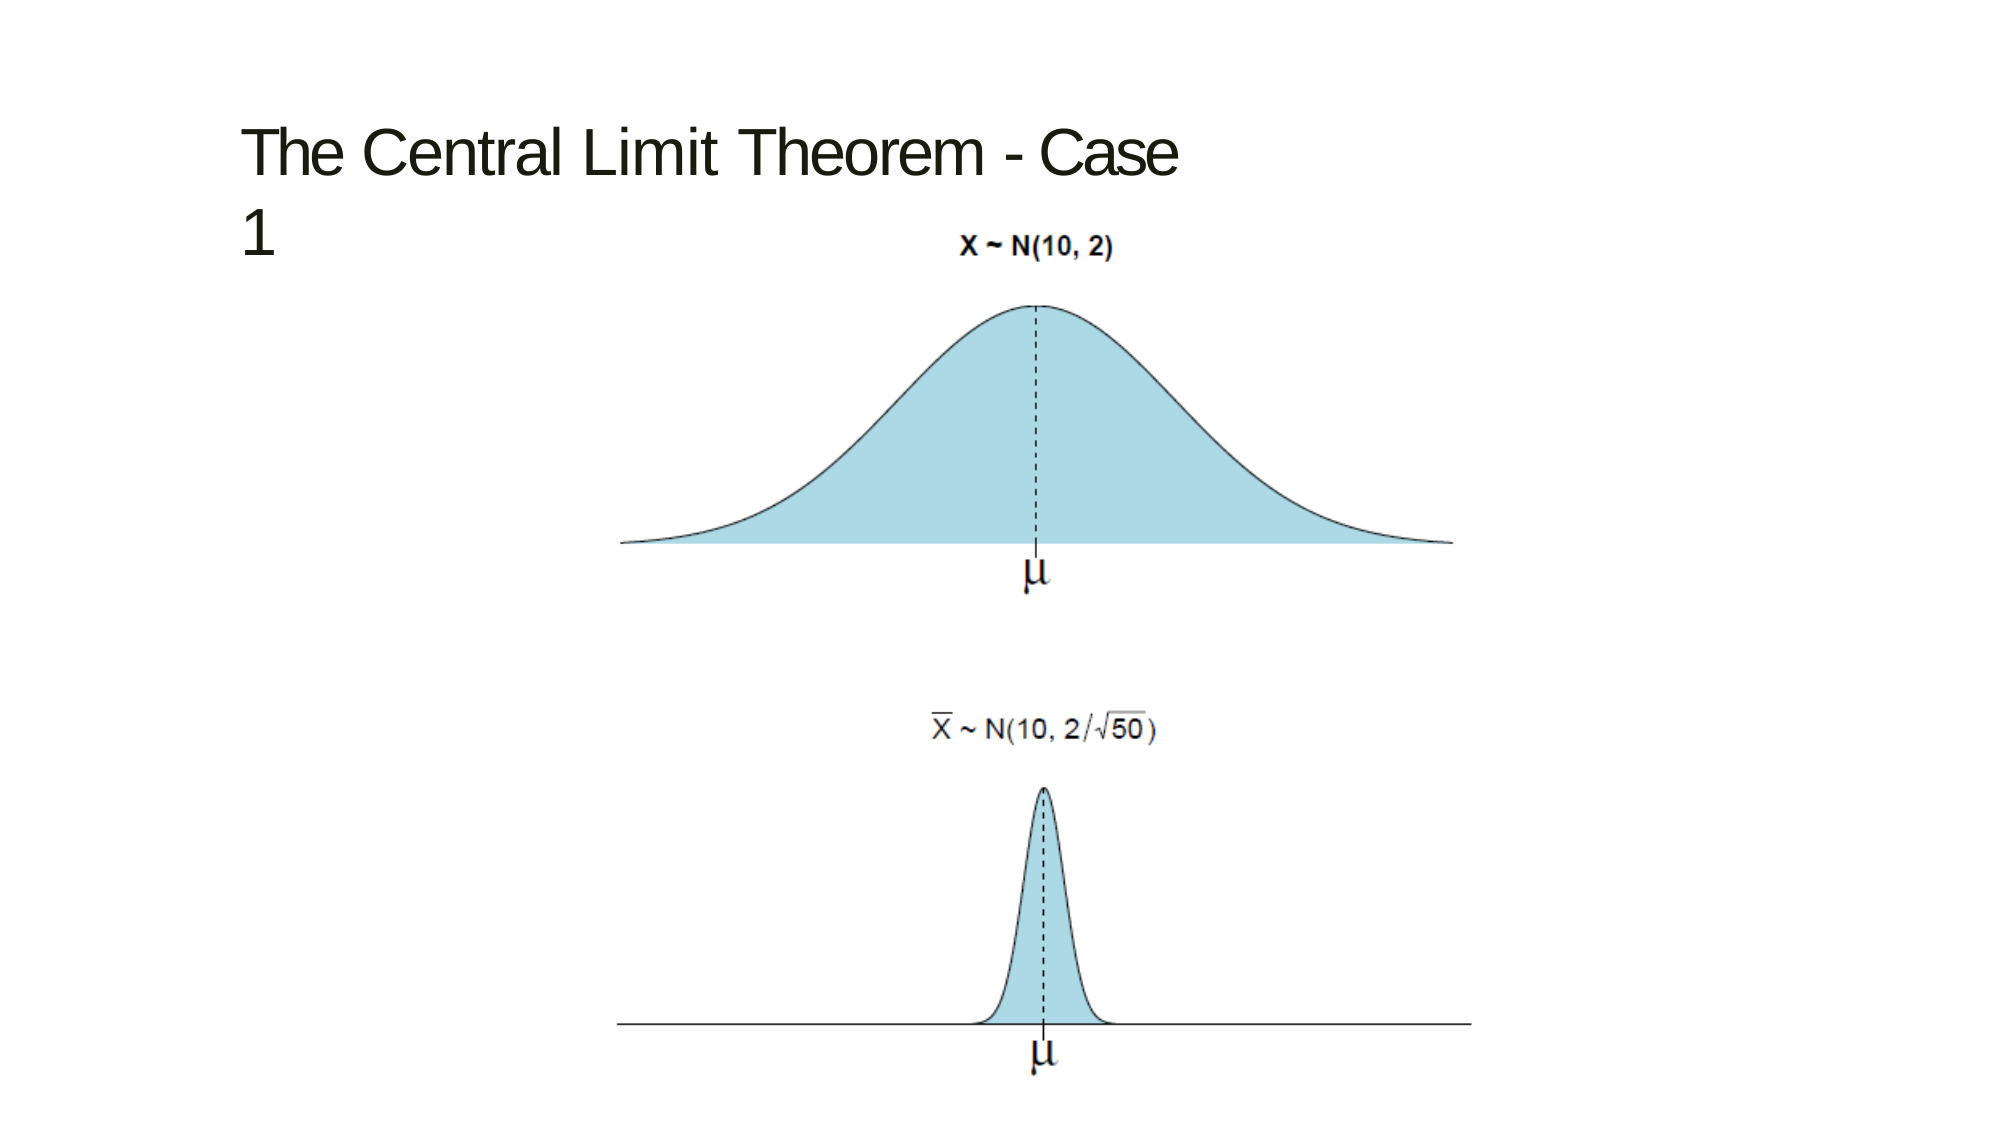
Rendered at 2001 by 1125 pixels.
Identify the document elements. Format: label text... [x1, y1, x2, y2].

text_box [582, 689, 1491, 1080]
text_box The Central Limit Theorem - Case 1 [237, 106, 1229, 269]
text_box [583, 216, 1491, 613]
